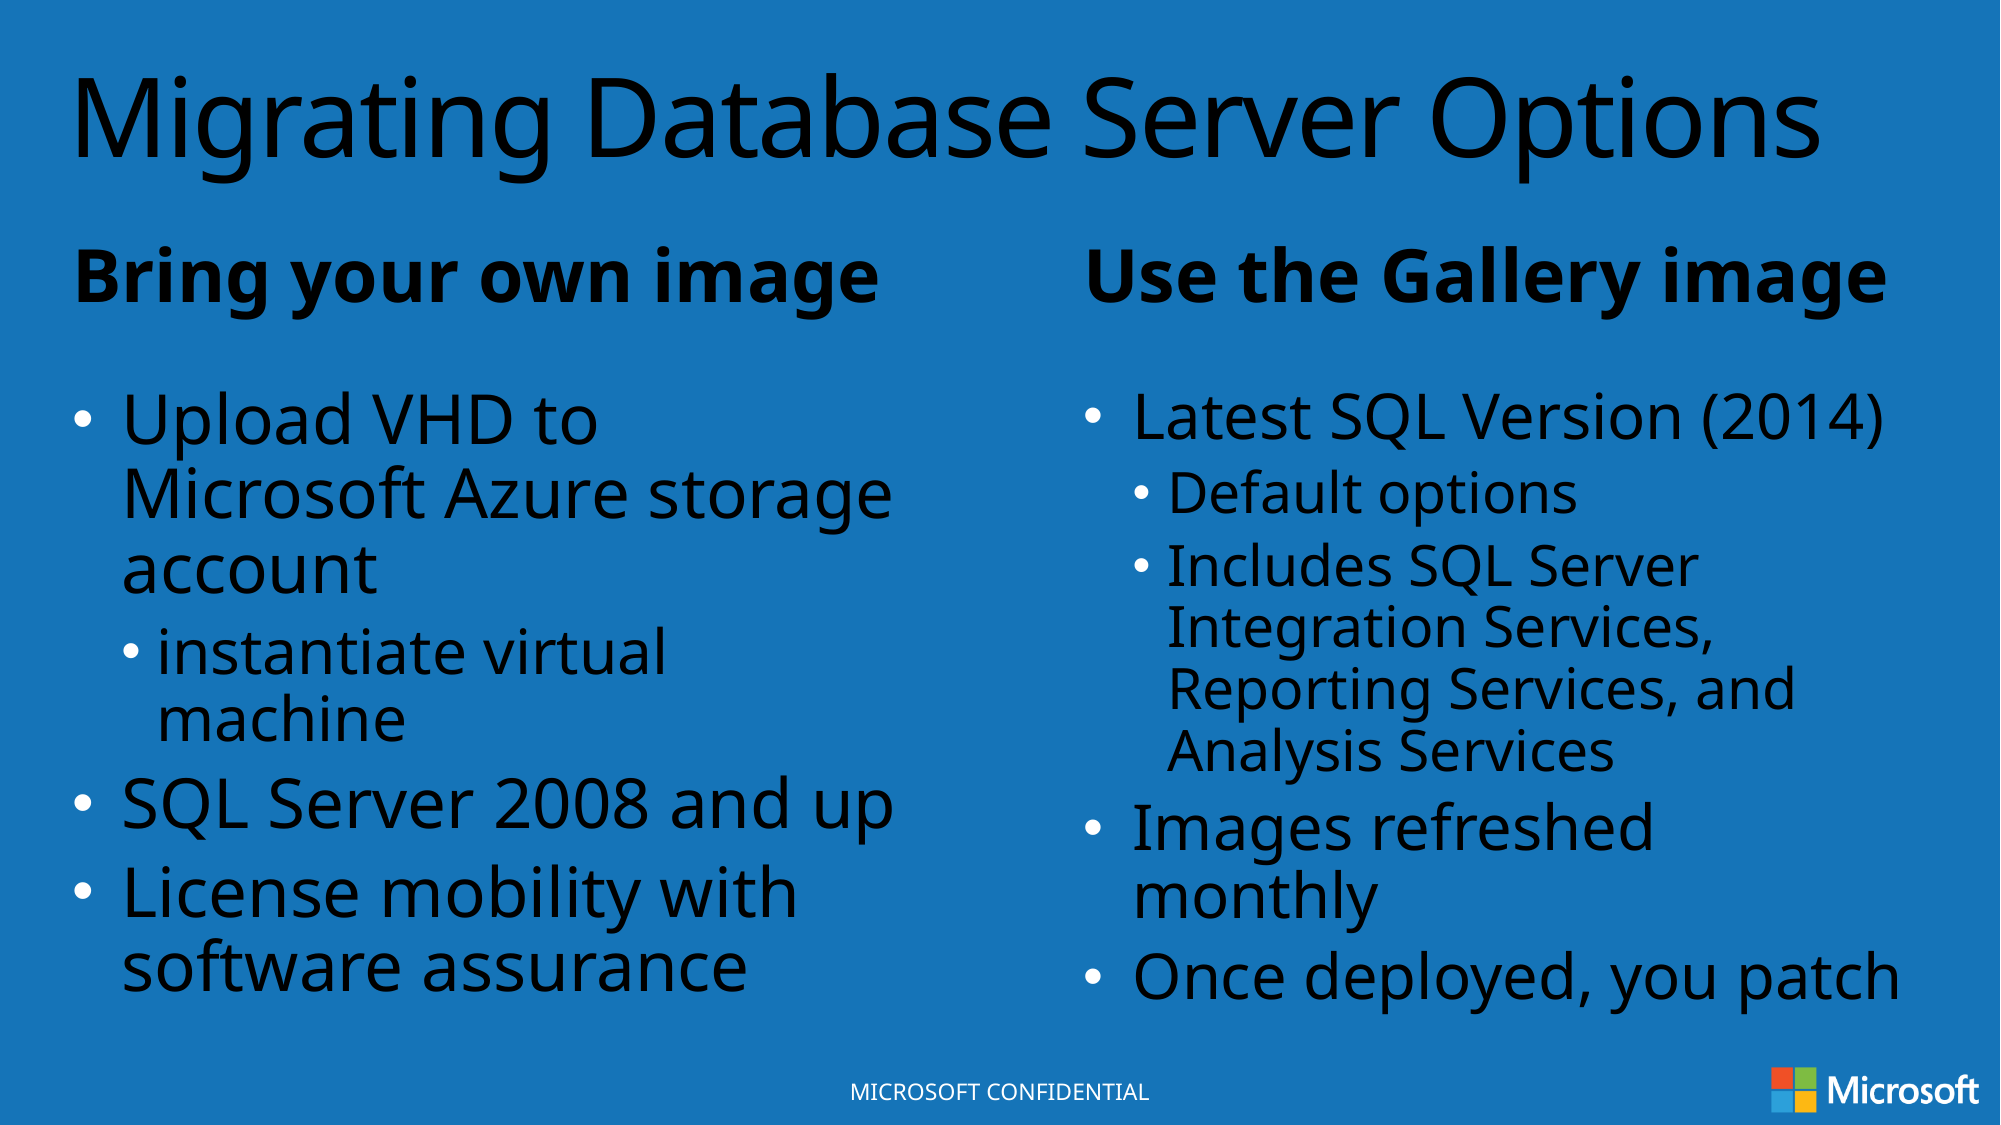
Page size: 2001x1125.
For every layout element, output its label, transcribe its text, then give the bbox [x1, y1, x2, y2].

list Use the Gallery image [1059, 224, 1942, 335]
list Upload VHD to Microsoft Azure storage account instantiate virtual machine SQL Server 2008 and up License mobility with software assurance [48, 369, 931, 1032]
picture [1770, 1066, 1980, 1113]
title Migrating Database Server Options [44, 47, 1956, 196]
list Latest SQL Version (2014) Default options Includes SQL Server Integration Services, Reporting Services, and Analysis Services Images refreshed monthly Once deployed, you patch [1059, 369, 1942, 1032]
list Bring your own image [48, 224, 931, 335]
